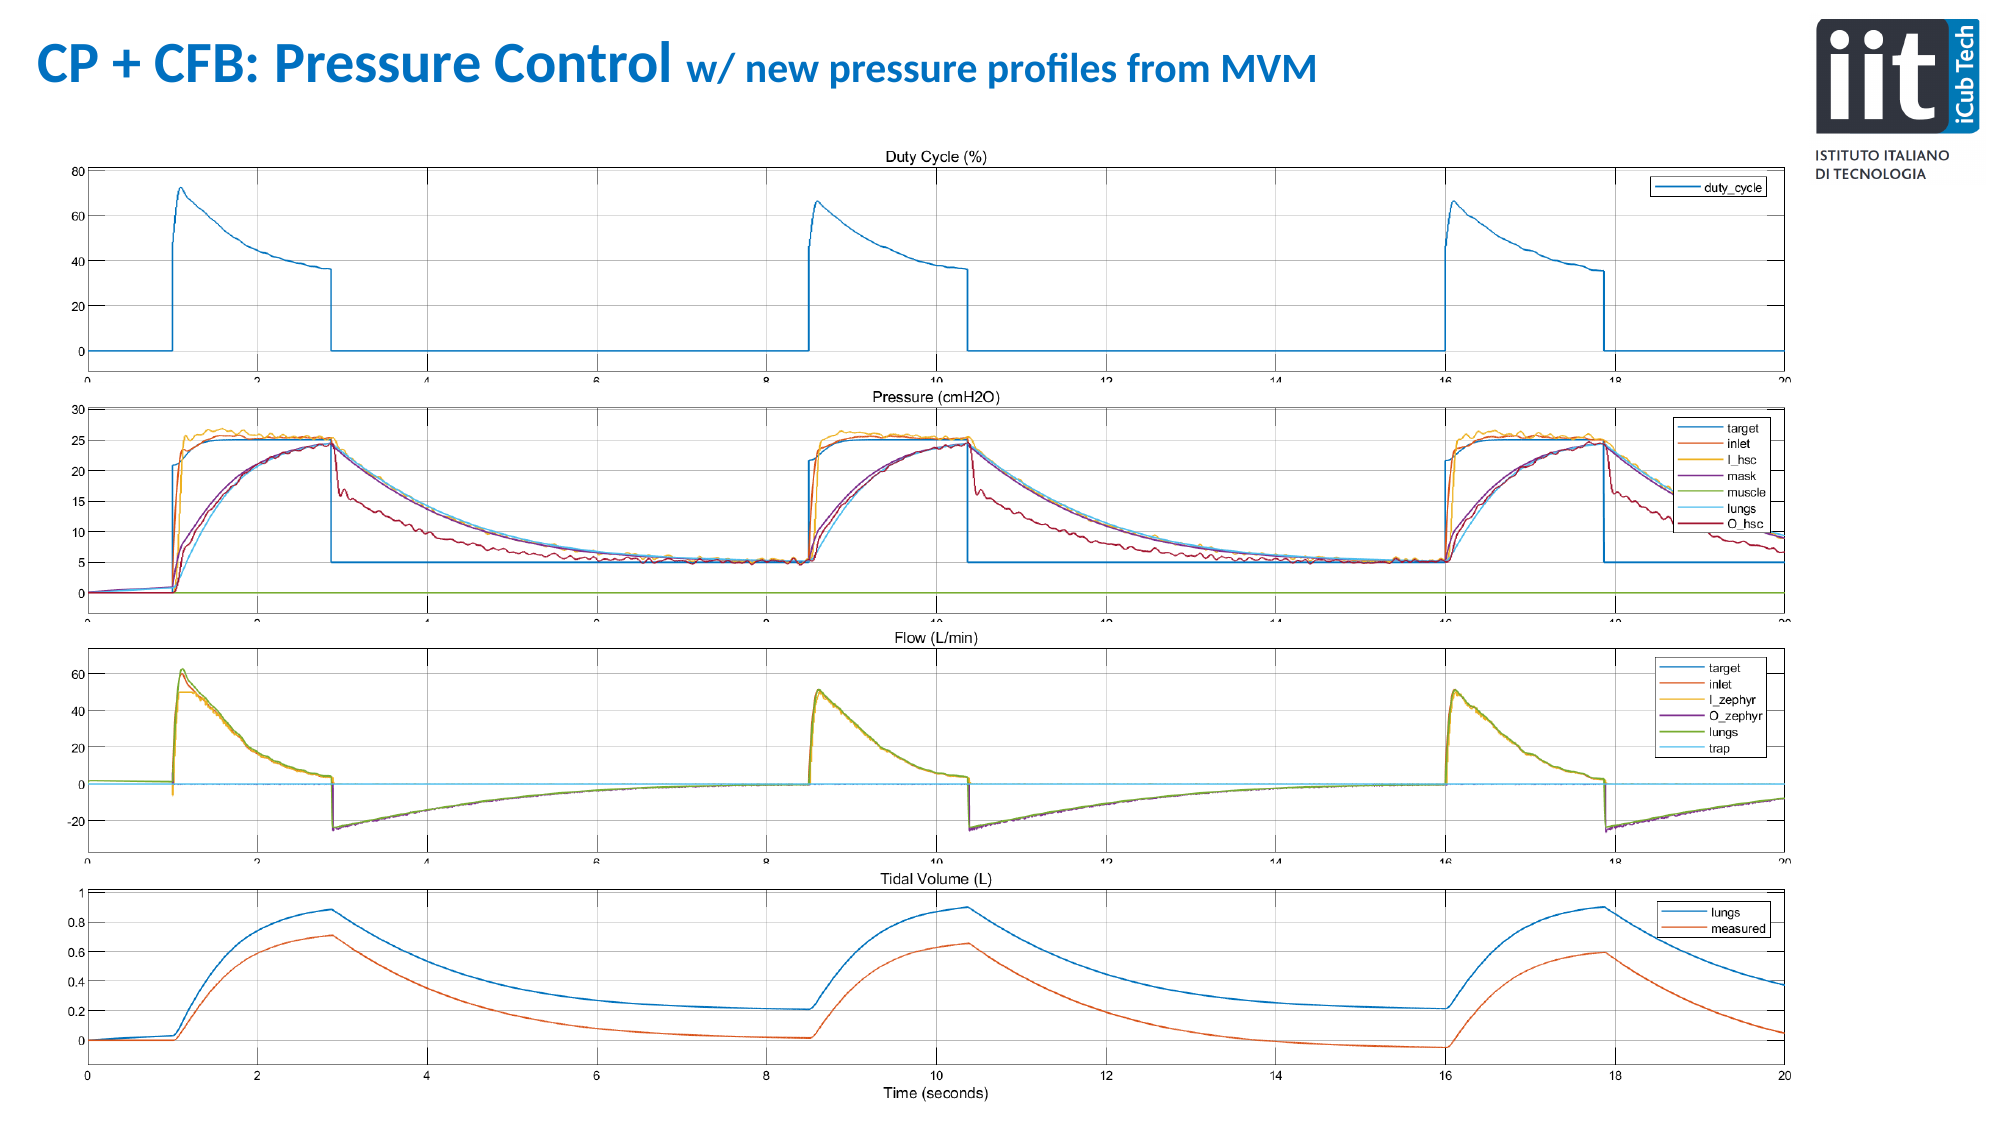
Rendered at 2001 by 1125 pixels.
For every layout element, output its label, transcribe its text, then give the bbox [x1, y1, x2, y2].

text_box CP + CFB: Pressure Control w/ new pressure profiles from MVM [22, 17, 1334, 102]
picture [1809, 13, 1986, 185]
picture [65, 143, 1799, 1106]
